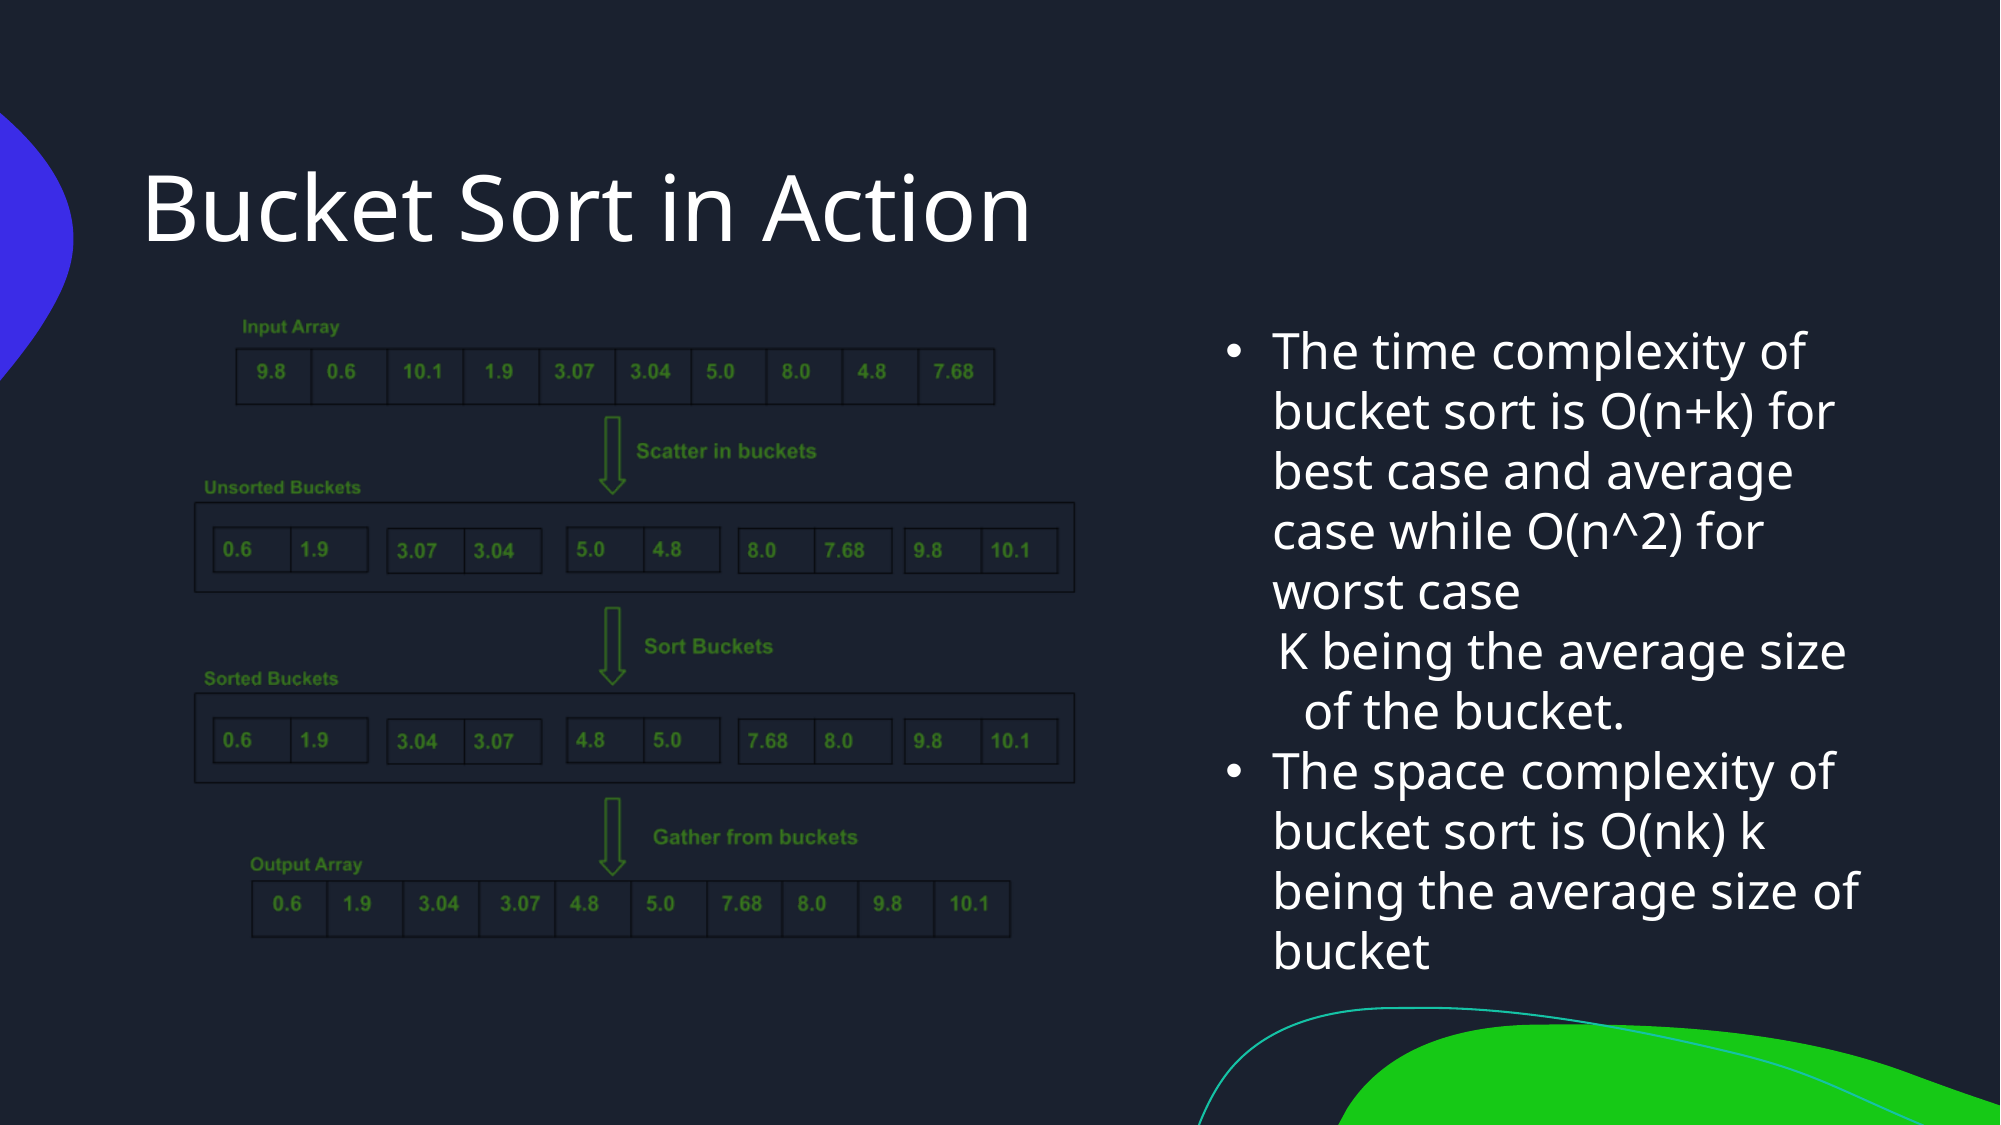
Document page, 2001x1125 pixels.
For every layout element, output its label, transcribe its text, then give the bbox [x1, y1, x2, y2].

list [55, 281, 1124, 996]
title Bucket Sort in Action [125, 125, 1875, 299]
text_box The time complexity of bucket sort is O(n+k) for best case and average case while O(n^2) for worst case K being the average size of the bucket. The space complexity of bucket sort is O(nk) k being the average size of bucket [1210, 312, 1917, 988]
